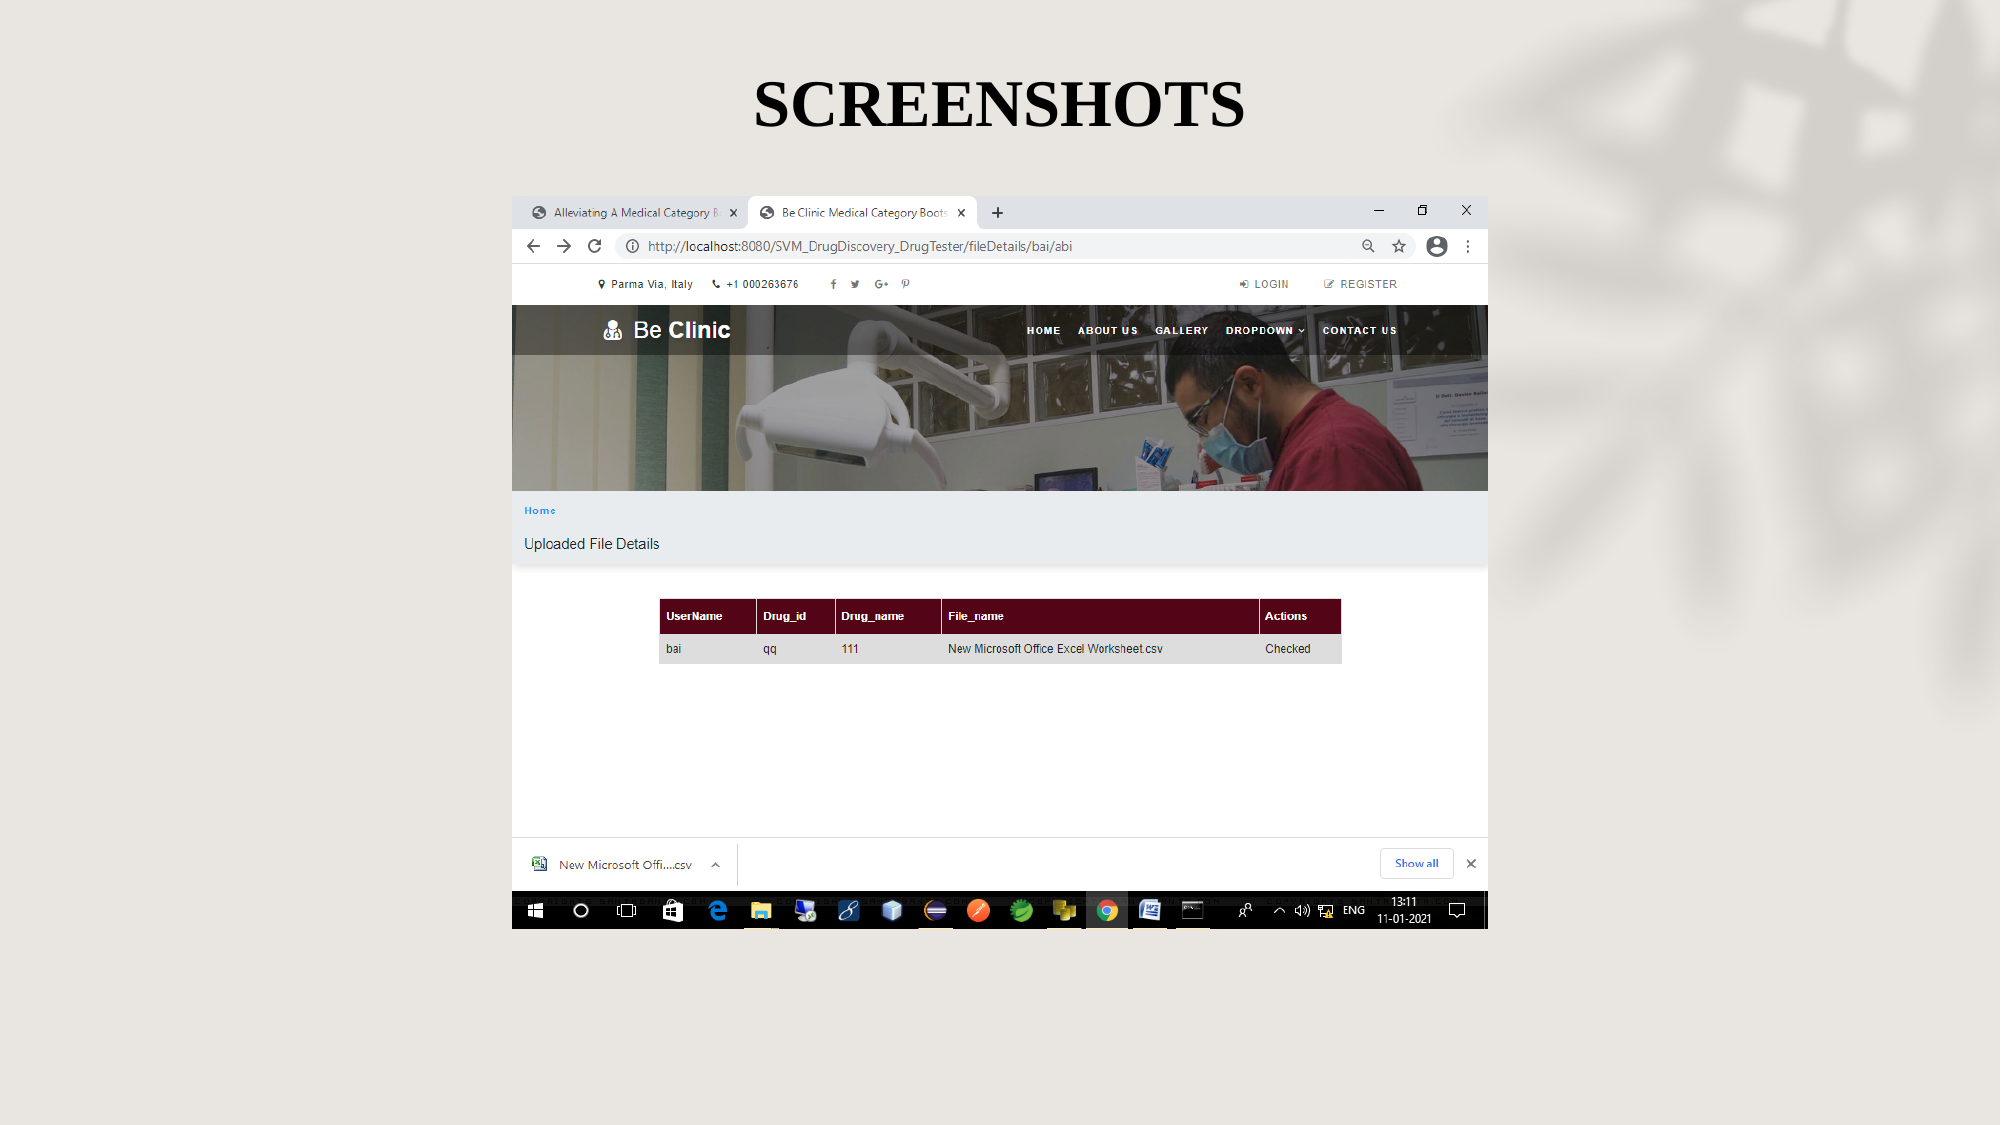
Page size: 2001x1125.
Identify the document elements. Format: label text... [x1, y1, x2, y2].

picture [512, 196, 1488, 929]
title SCREENSHOTS [137, 38, 1863, 161]
